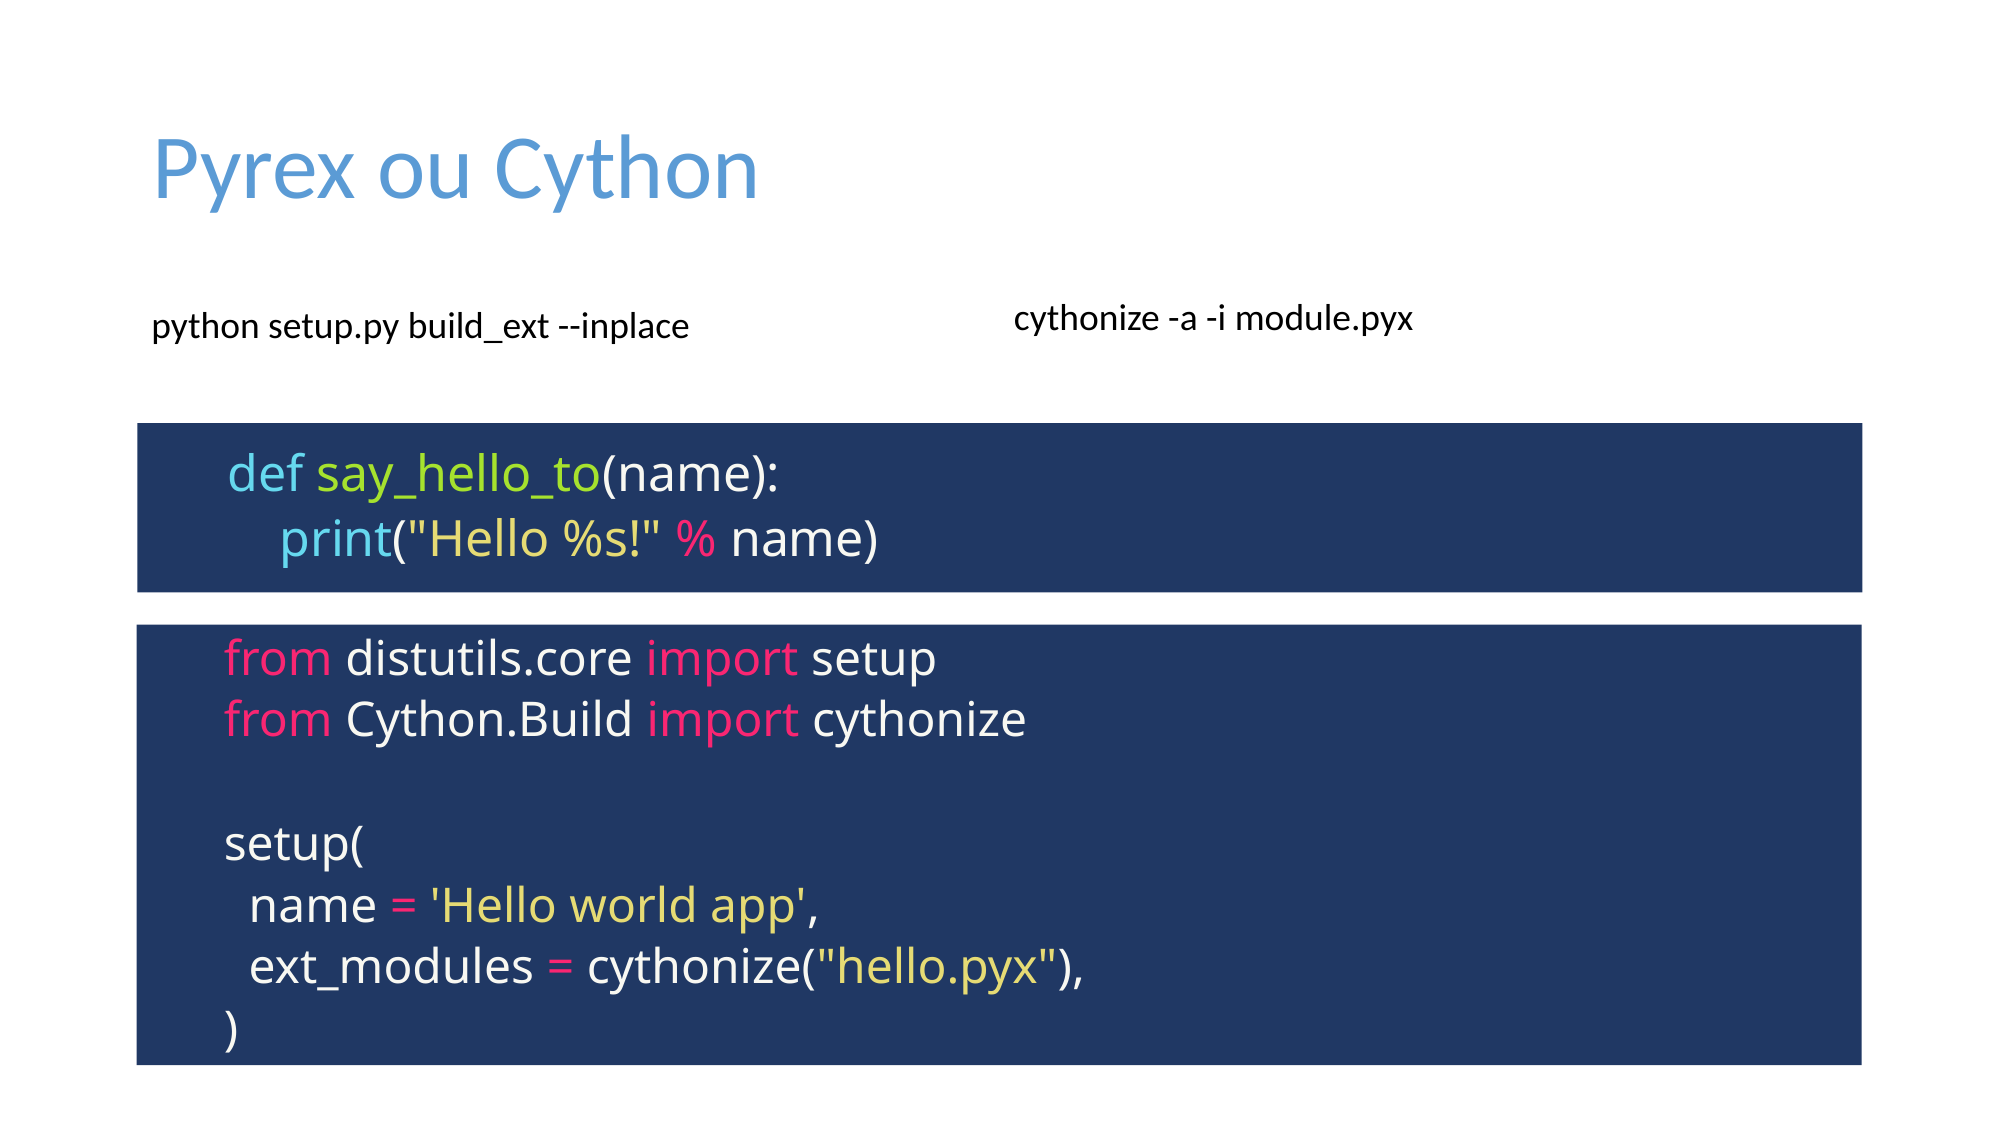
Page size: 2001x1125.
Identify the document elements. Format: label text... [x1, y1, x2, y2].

text_box python setup.py build_ext --inplace [136, 293, 768, 353]
text_box cythonize -a -i module.pyx [999, 285, 1631, 346]
text_box from distutils.core import setup from Cython.Build import cythonize setup( name = 'Hello world app', ext_modules = cythonize("hello.pyx"), ) [136, 624, 1862, 1066]
list def say_hello_to(name): print("Hello %s!" % name) [137, 423, 1863, 593]
title Pyrex ou Cython [137, 59, 1863, 278]
